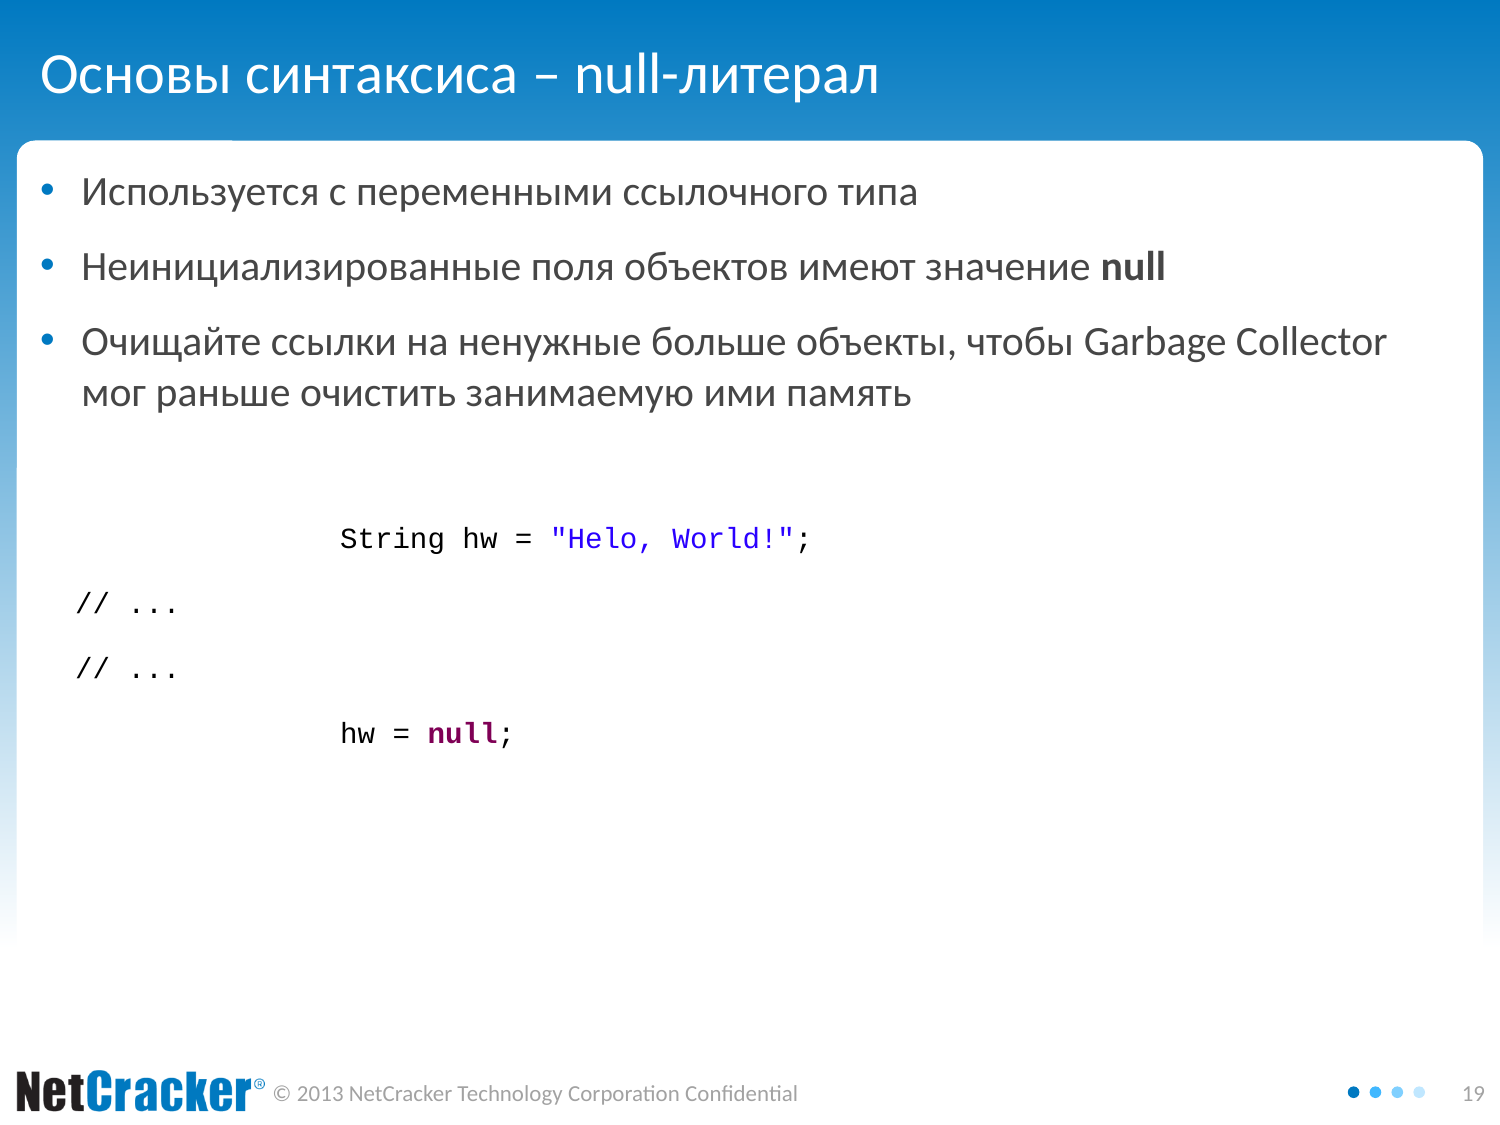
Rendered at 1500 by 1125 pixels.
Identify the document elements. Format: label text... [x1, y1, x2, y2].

title Основы синтаксиса – null-литерал [16, 0, 1483, 141]
picture [5, 1062, 272, 1122]
list Используется с переменными ссылочного типа Неинициализированные поля объектов имеют значение null Очищайте ссылки на ненужные больше объекты, чтобы Garbage Collector мог раньше очистить занимаемую ими память String hw = "Helo, World!"; // ... // ... hw = null; [16, 140, 1482, 1043]
